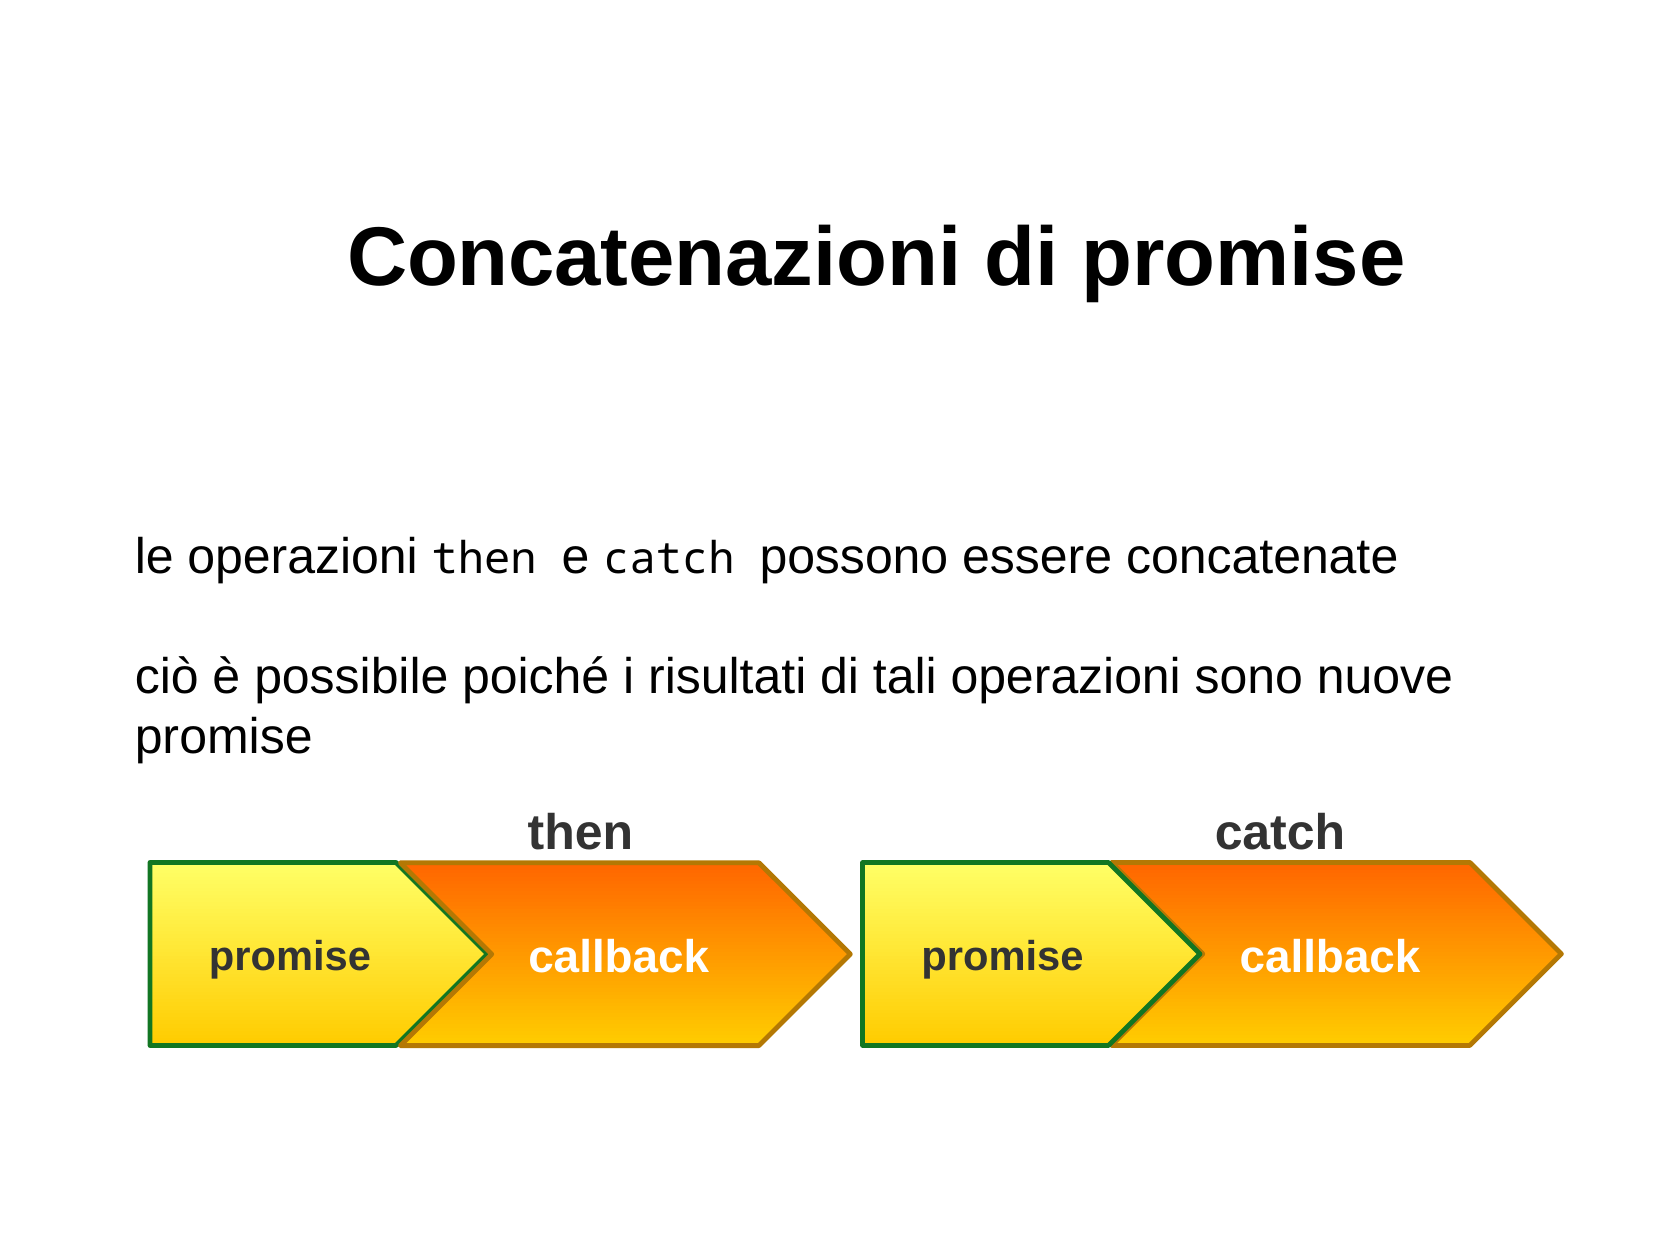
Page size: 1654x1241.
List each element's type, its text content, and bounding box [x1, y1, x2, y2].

text_box le operazioni then e catch possono essere concatenate ciò è possibile poiché i risultati di tali operazioni sono nuove promise [119, 516, 1575, 1089]
text_box promise [862, 862, 1201, 1046]
text_box callback [1111, 862, 1562, 1046]
text_box [65, 124, 1589, 1150]
text_box then [512, 791, 701, 863]
text_box callback [400, 862, 851, 1046]
text_box catch [1200, 791, 1388, 863]
text_box Concatenazioni di promise [188, 208, 1565, 302]
text_box promise [150, 862, 488, 1046]
